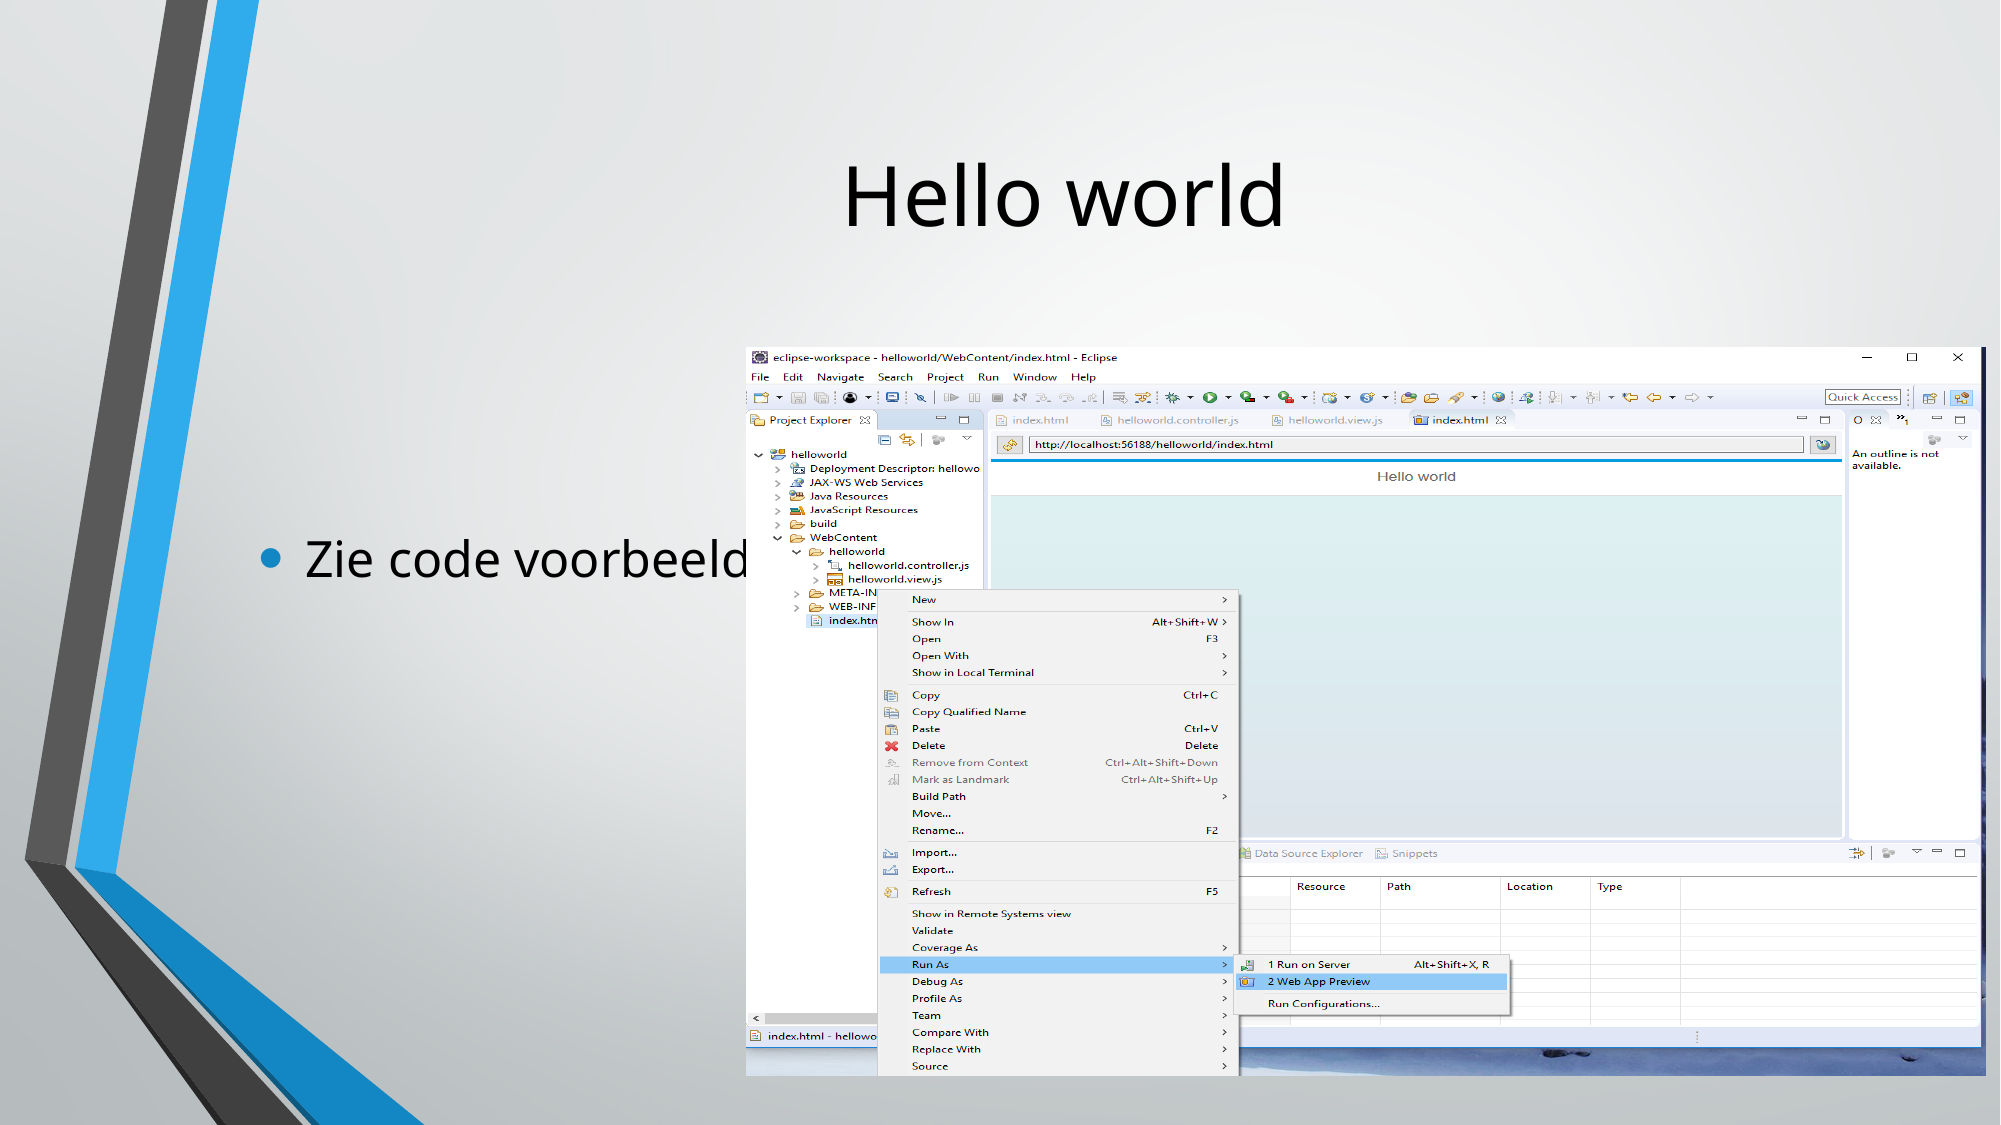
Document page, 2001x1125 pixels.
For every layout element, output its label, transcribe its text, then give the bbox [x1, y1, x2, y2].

picture [746, 347, 1986, 1077]
title Hello world [243, 48, 1887, 337]
list Zie code voorbeeld [243, 437, 746, 637]
